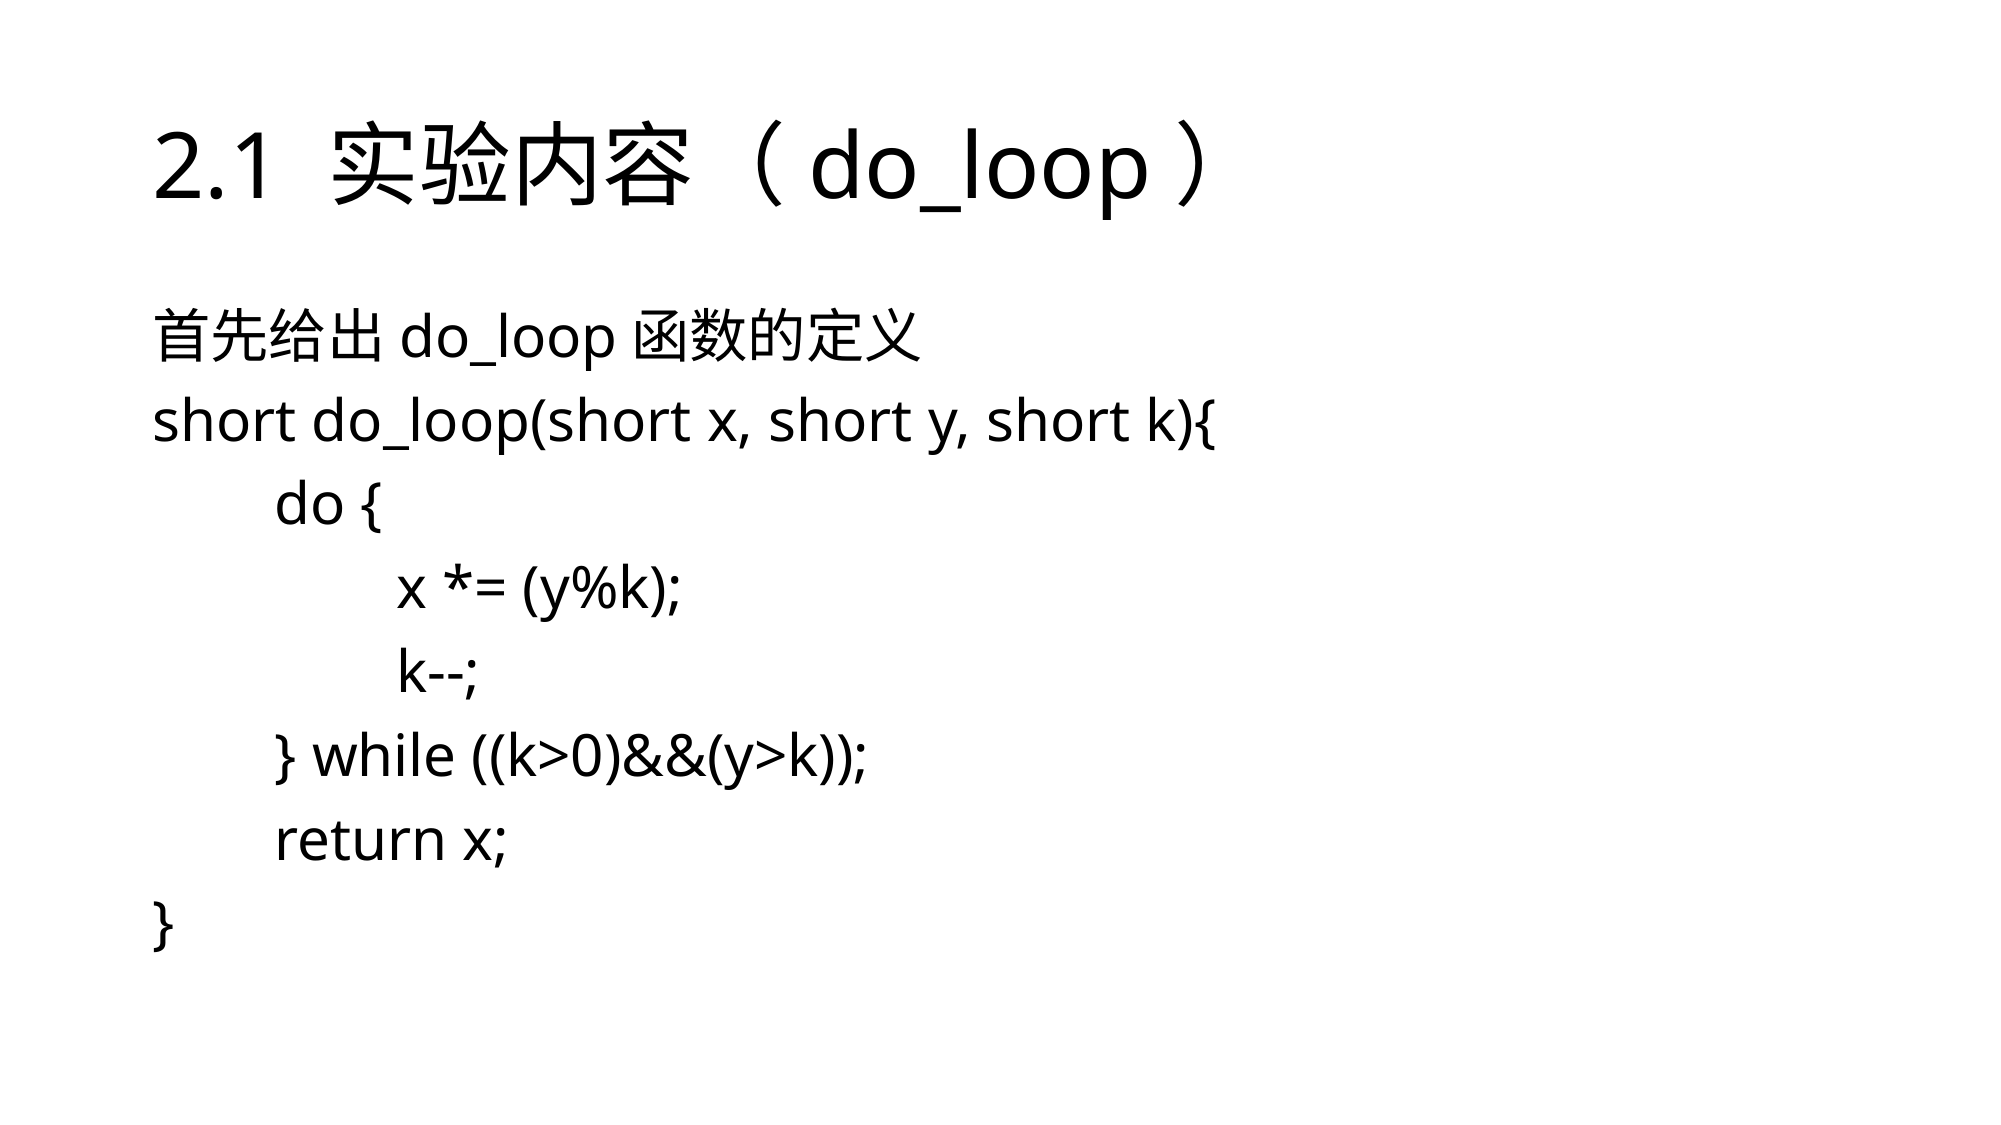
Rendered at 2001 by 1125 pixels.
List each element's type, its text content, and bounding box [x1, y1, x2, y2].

title 2.1 实验内容（do_loop） [137, 59, 1863, 278]
list 首先给出do_loop函数的定义 short do_loop(short x, short y, short k){ do { x *= (y%k); k--; } while ((k>0)&&(y>k)); return x; } [137, 299, 1863, 1014]
